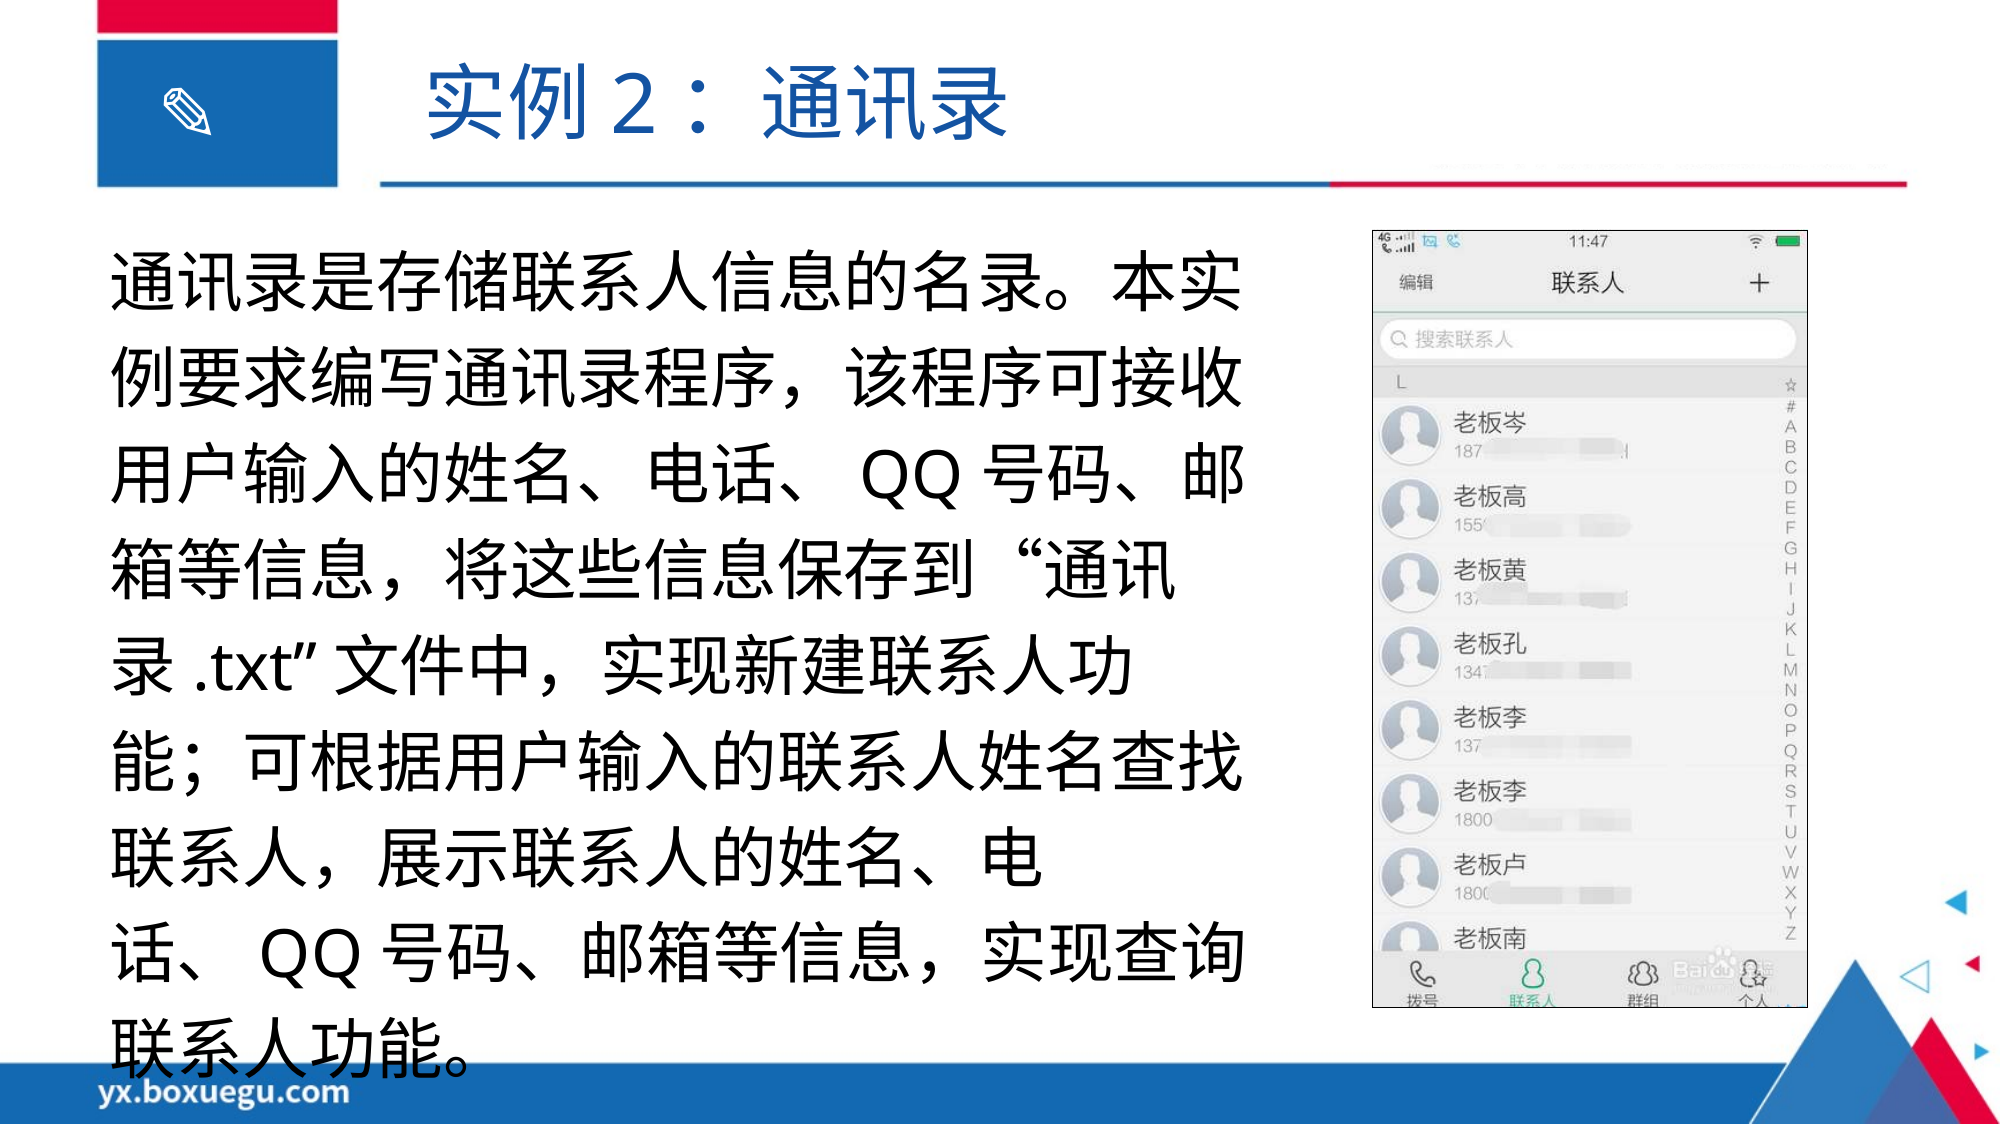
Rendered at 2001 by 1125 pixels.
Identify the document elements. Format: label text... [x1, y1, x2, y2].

picture [0, 0, 2000, 1124]
text_box 实例2：通讯录 [409, 43, 1292, 158]
text_box 通讯录是存储联系人信息的名录。本实例要求编写通讯录程序，该程序可接收用户输入的姓名、电话、QQ号码、邮箱等信息，将这些信息保存到“通讯录.txt”文件中，实现新建联系人功能；可根据用户输入的联系人姓名查找联系人，展示联系人的姓名、电话、QQ号码、邮箱等信息，实现查询联系人功能。 [94, 216, 1275, 1095]
